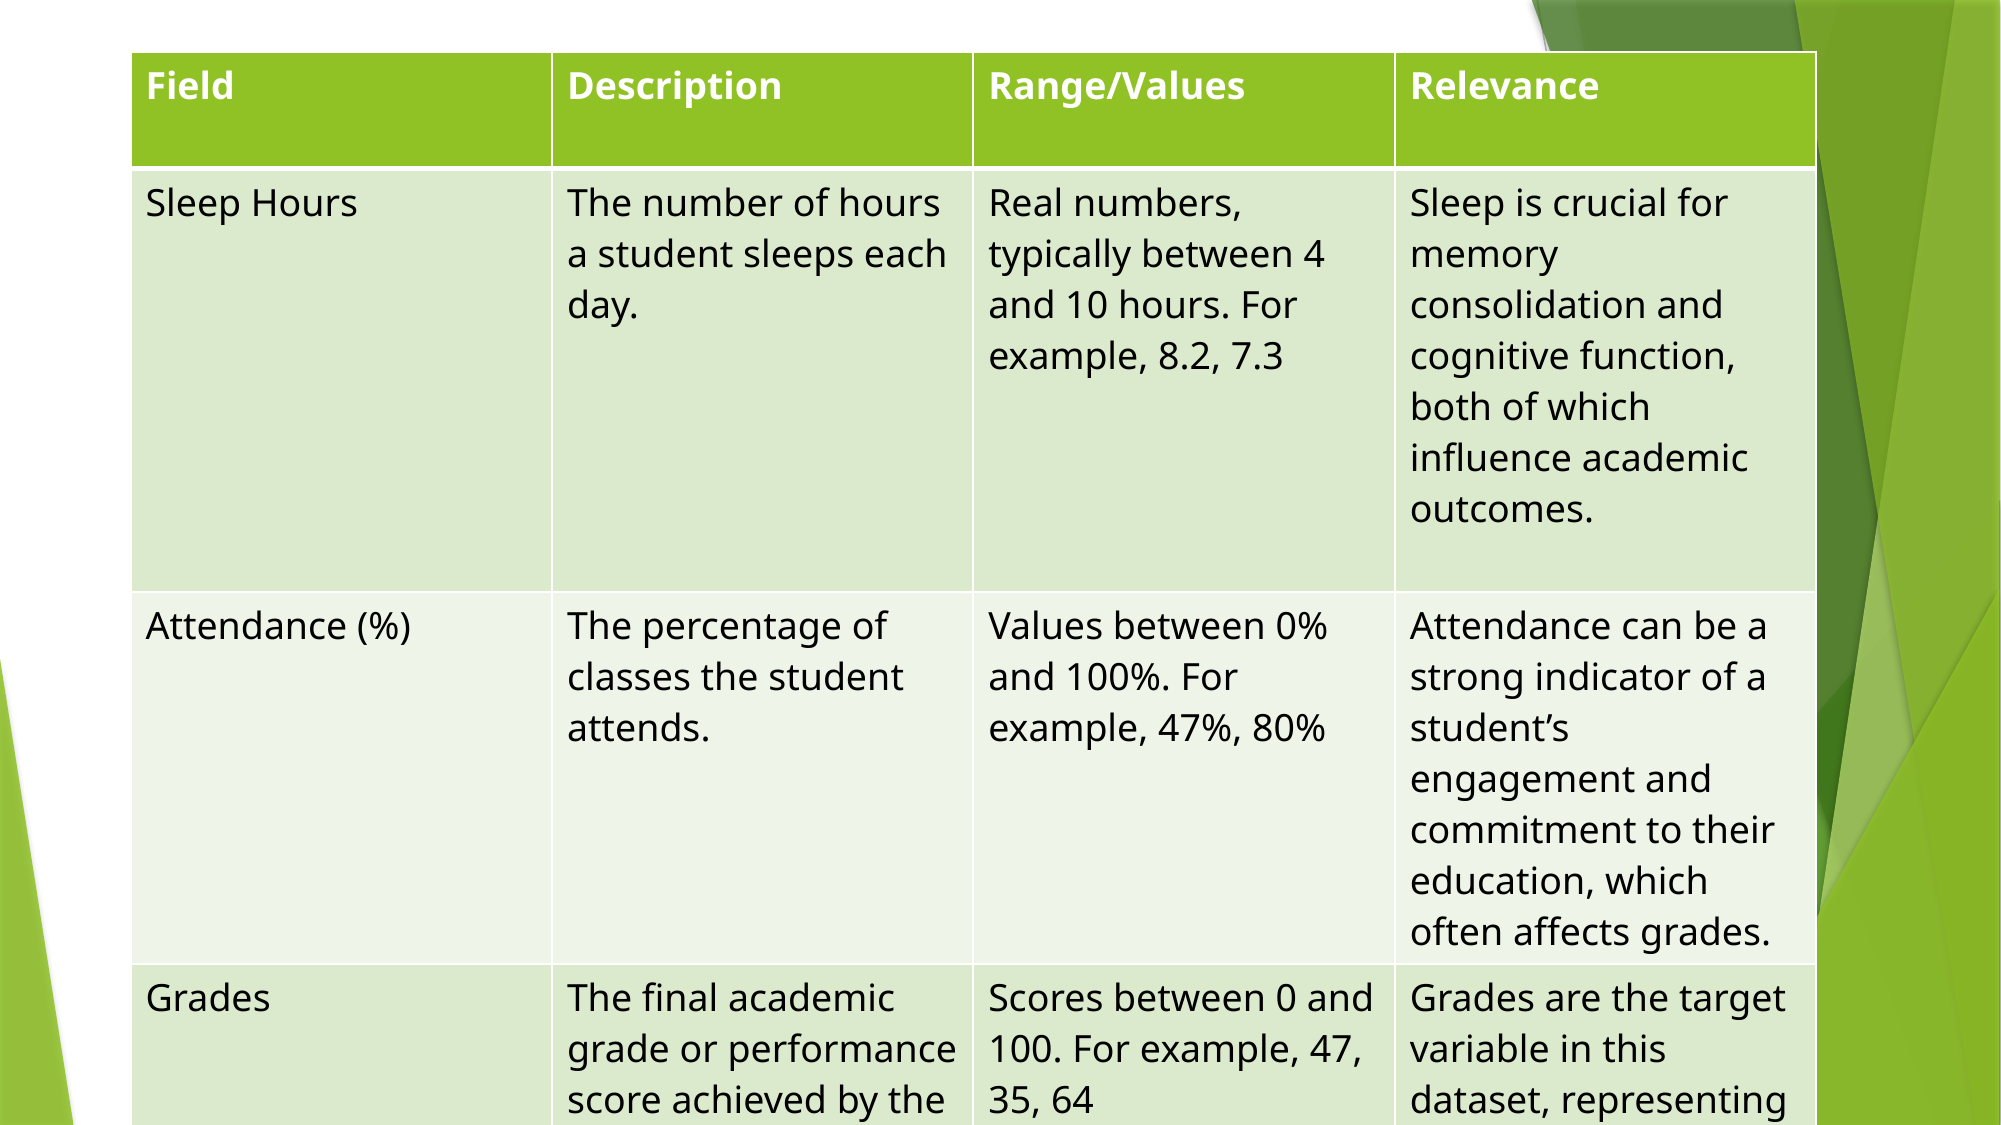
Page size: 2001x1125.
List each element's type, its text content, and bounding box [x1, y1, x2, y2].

table_header Relevance [1396, 53, 1815, 166]
table_cell Values between 0% and 100%. For example, 47%, 80% [974, 593, 1394, 963]
table_header Description [553, 53, 972, 166]
table_cell The final academic grade or performance score achieved by the student. [553, 965, 972, 1125]
table_cell Scores between 0 and 100. For example, 47, 35, 64 [974, 965, 1394, 1125]
table_cell Sleep is crucial for memory consolidation and cognitive function, both of which influence academic outcomes. [1396, 171, 1815, 591]
table_cell Sleep Hours [132, 171, 551, 591]
table_cell Grades [132, 965, 551, 1125]
table_cell Attendance (%) [132, 593, 551, 963]
table_cell Real numbers, typically between 4 and 10 hours. For example, 8.2, 7.3 [974, 171, 1394, 591]
table_cell Grades are the target variable in this dataset, representing student performance, which is influenced by study hours, sleep, attendance, and socioeconomic status. [1396, 965, 1815, 1125]
table_cell The number of hours a student sleeps each day. [553, 171, 972, 591]
table_header Field [132, 53, 551, 166]
table_header Range/Values [974, 53, 1394, 166]
table_cell The percentage of classes the student attends. [553, 593, 972, 963]
table_cell Attendance can be a strong indicator of a student’s engagement and commitment to their education, which often affects grades. [1396, 593, 1815, 963]
